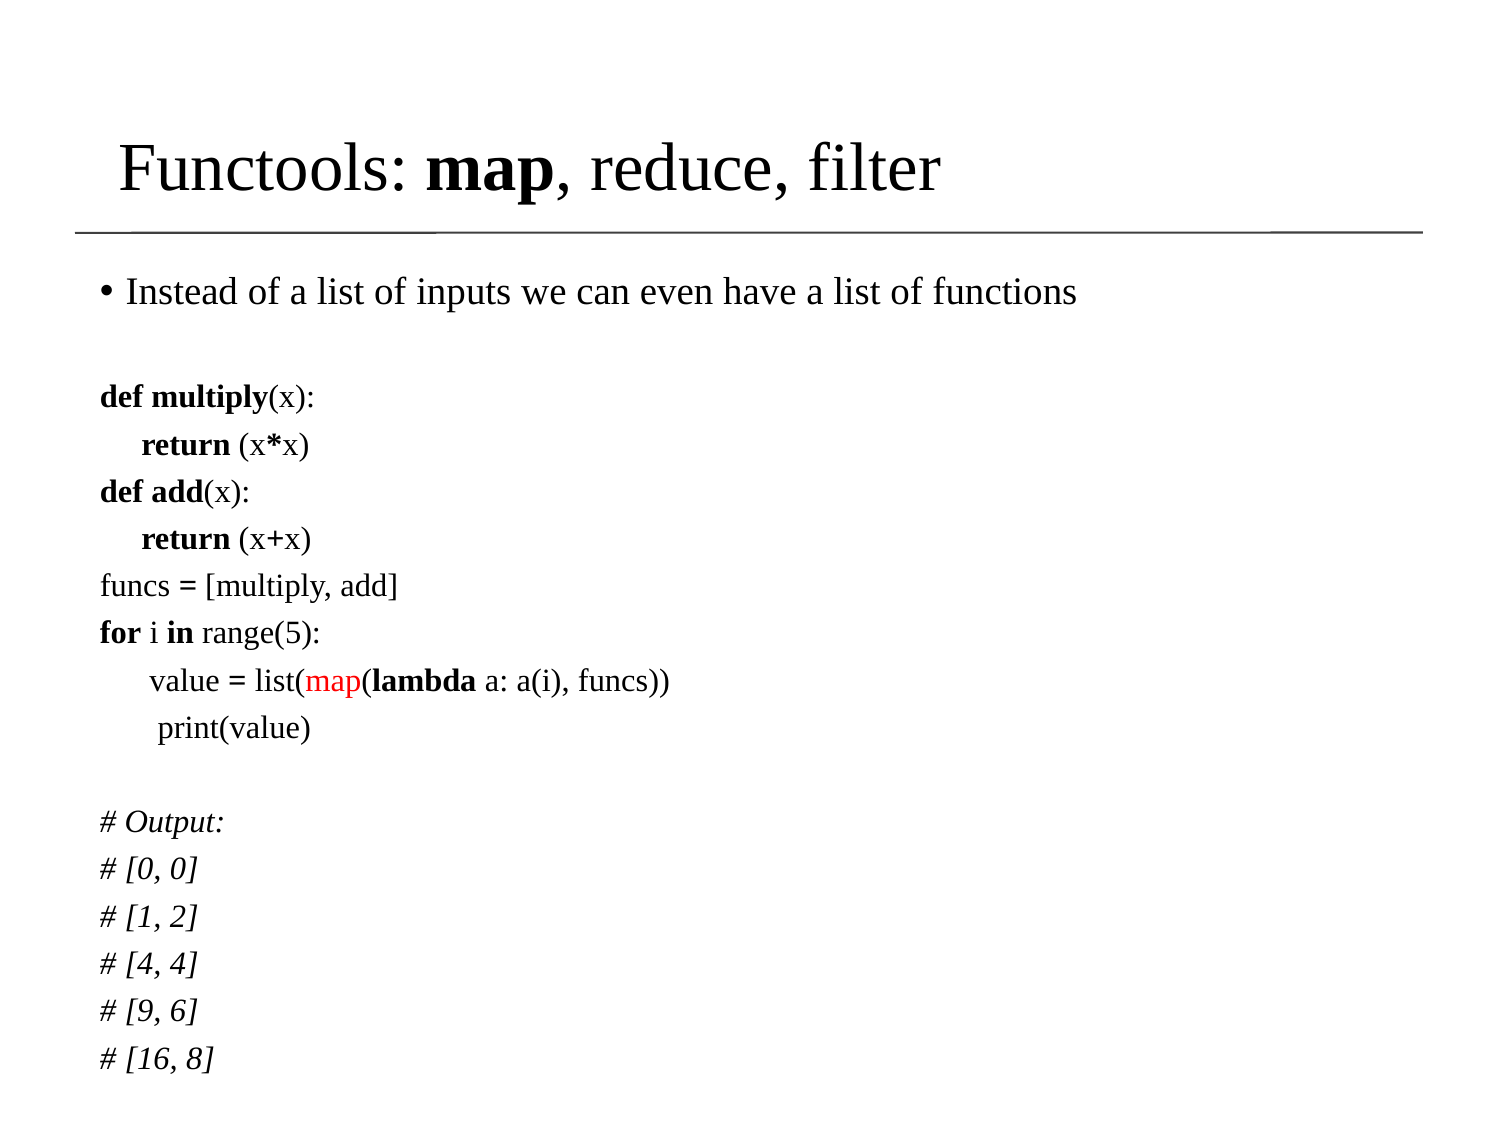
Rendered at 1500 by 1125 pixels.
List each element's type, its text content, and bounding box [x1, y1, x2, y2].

list Instead of a list of inputs we can even have a list of functions def multiply(x): return (x*x) def add(x): return (x+x) funcs = [multiply, add] for i in range(5): value = list(map(lambda a: a(i), funcs)) print(value) # Output: # [0, 0] # [1, 2] # [4, 4] # [9, 6] # [16, 8] [84, 263, 1379, 1084]
title Functools: map, reduce, filter [103, 59, 1397, 278]
